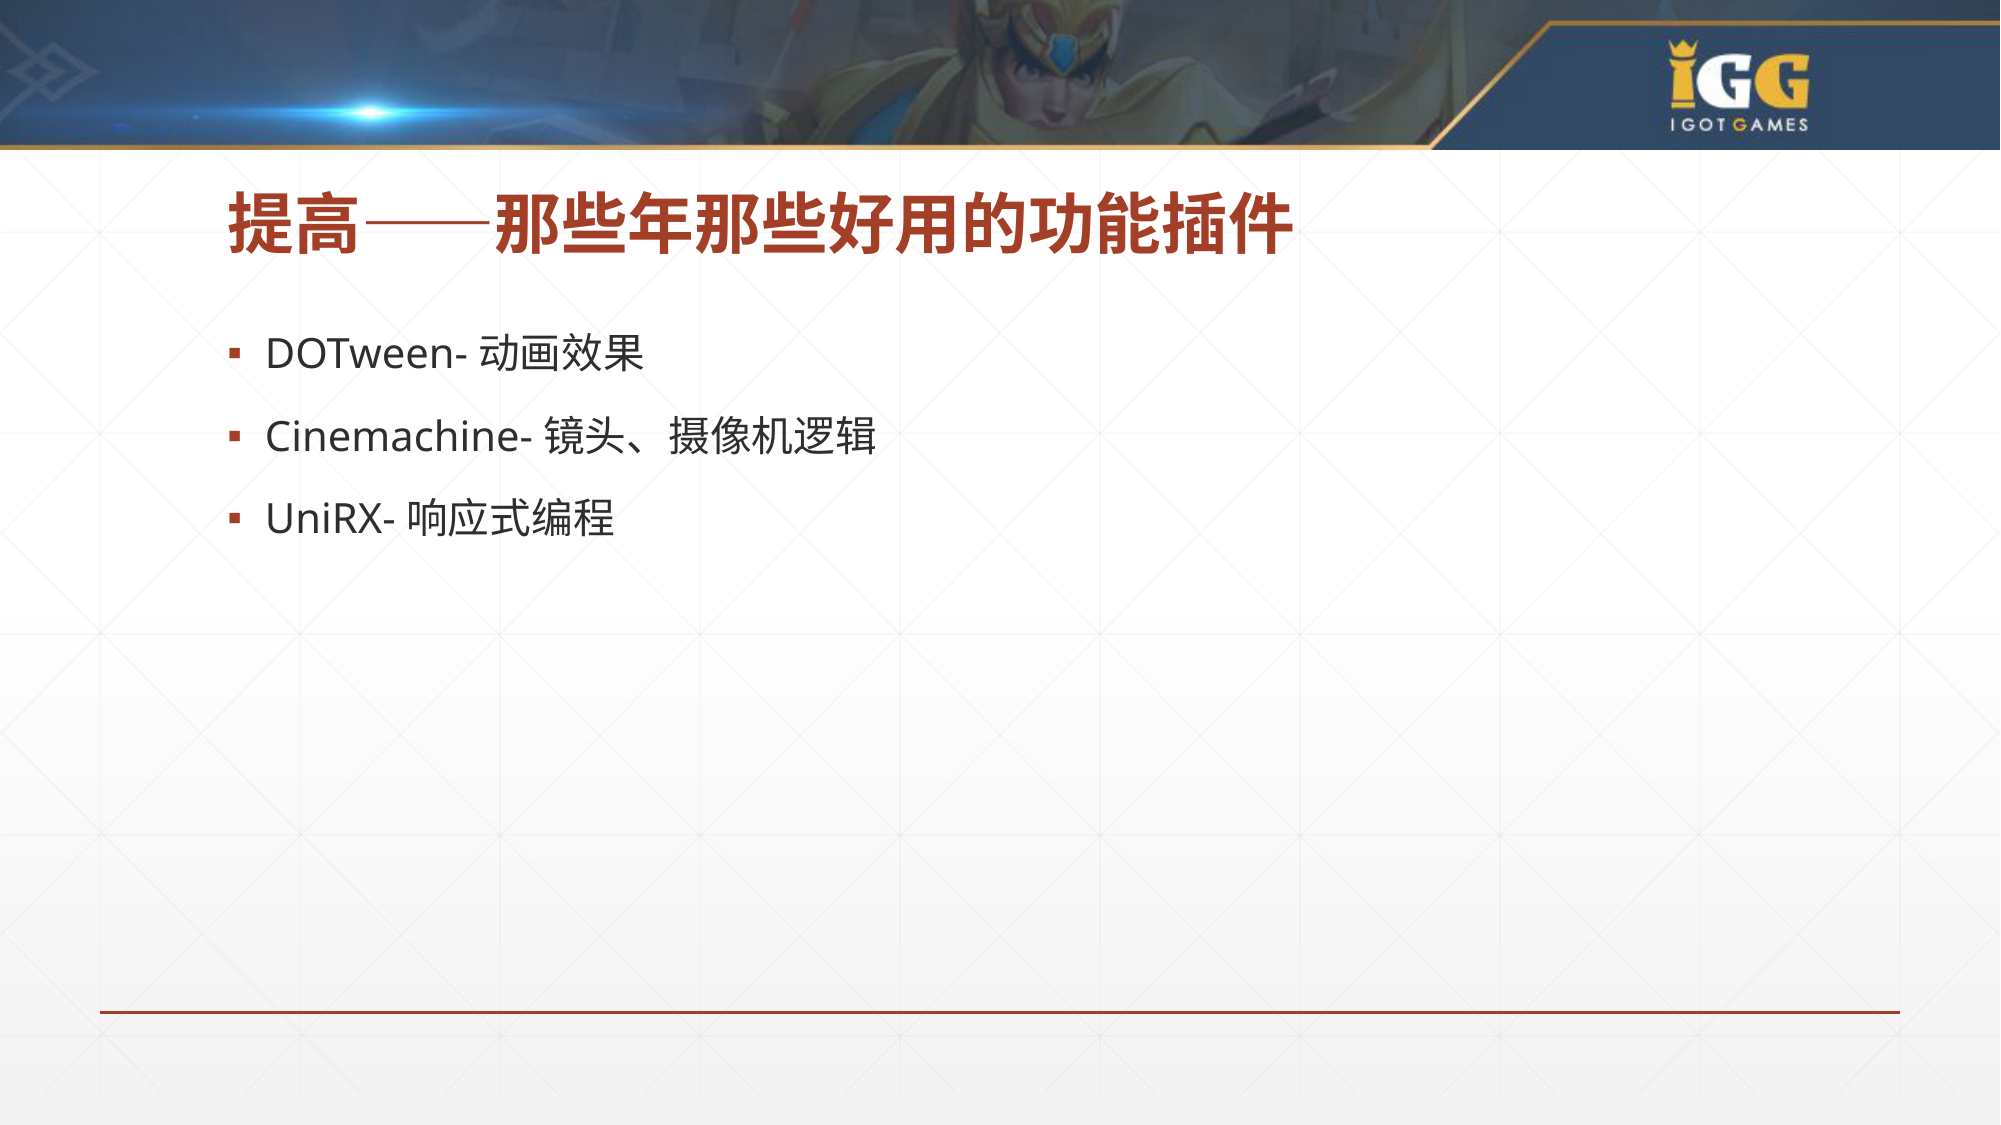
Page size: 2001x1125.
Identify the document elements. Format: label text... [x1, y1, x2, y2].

list DOTween-动画效果 Cinemachine-镜头、摄像机逻辑 UniRX-响应式编程 [212, 324, 1788, 950]
picture [0, 0, 2000, 150]
title 提高——那些年那些好用的功能插件 [212, 150, 1788, 271]
